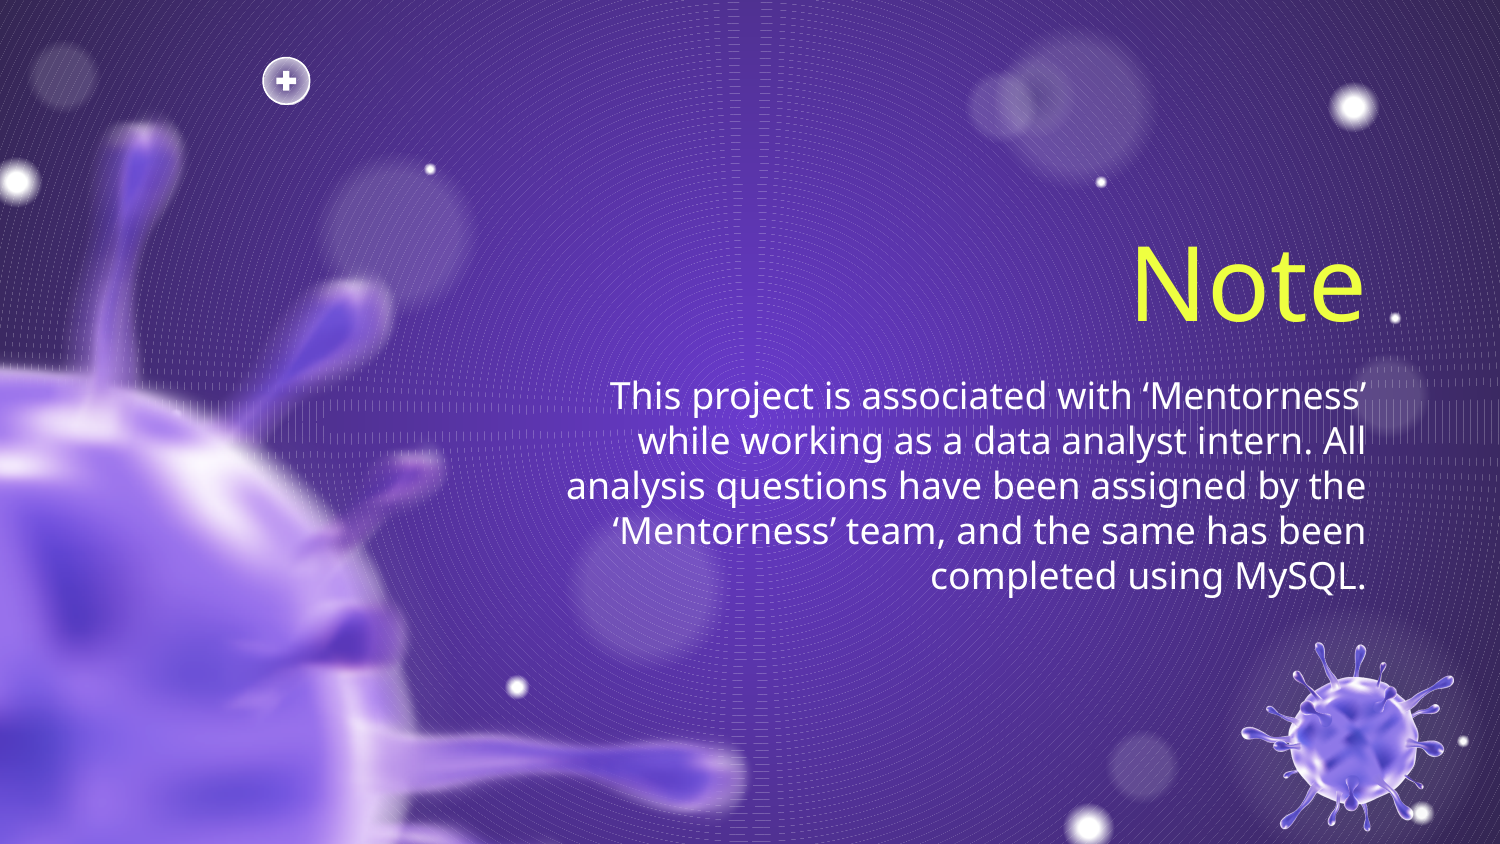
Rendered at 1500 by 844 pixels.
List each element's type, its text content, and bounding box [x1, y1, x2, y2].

title Note [804, 210, 1383, 346]
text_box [0, 45, 799, 844]
subtitle This project is associated with ‘Mentorness’ while working as a data analyst intern. All analysis questions have been assigned by the ‘Mentorness’ team, and the same has been completed using MySQL. [804, 346, 1383, 623]
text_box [1194, 576, 1500, 844]
